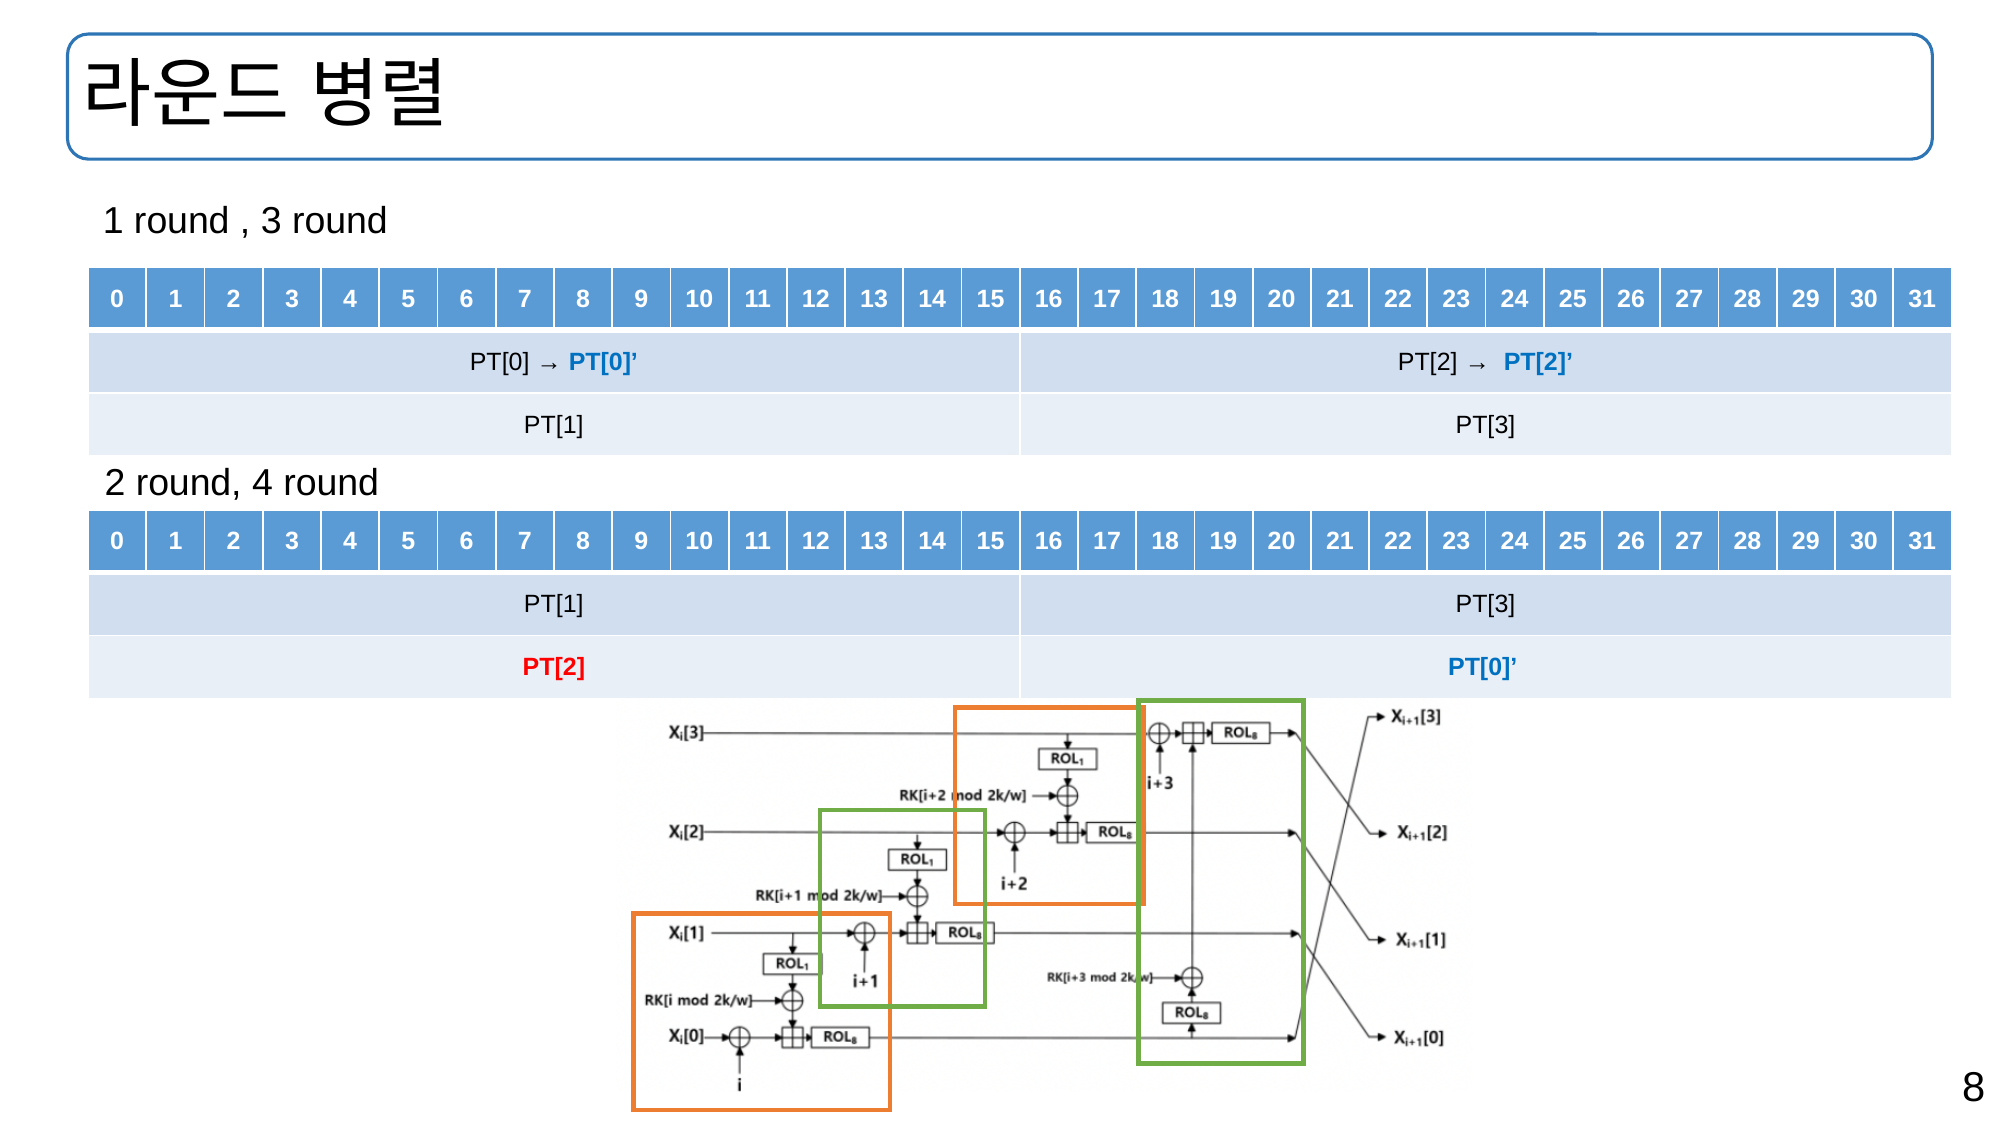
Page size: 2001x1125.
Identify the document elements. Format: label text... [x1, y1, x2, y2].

table_header 7 [497, 511, 553, 570]
table_header 9 [613, 511, 670, 570]
table_header 30 [1836, 511, 1892, 570]
table_header 0 [89, 268, 145, 327]
table_header 6 [438, 268, 495, 327]
table_header 2 [205, 511, 262, 570]
table_header 29 [1778, 511, 1834, 570]
table_header 7 [497, 268, 553, 327]
table_header 29 [1778, 268, 1834, 327]
table_header 22 [1370, 268, 1426, 327]
table_header 27 [1661, 511, 1718, 570]
table_header 13 [846, 268, 902, 327]
table_header 10 [671, 268, 728, 327]
table_header 13 [846, 511, 902, 570]
table_header 2 [205, 268, 262, 327]
table_header 28 [1719, 511, 1776, 570]
table_header 17 [1079, 268, 1135, 327]
text_box 2 round, 4 round [89, 450, 395, 511]
table_header 9 [613, 268, 670, 327]
table_header 19 [1195, 511, 1252, 570]
table_header 19 [1195, 268, 1252, 327]
table_header 23 [1428, 511, 1485, 570]
table_header 3 [264, 268, 320, 327]
table_header 15 [962, 511, 1019, 570]
table_header 12 [788, 511, 844, 570]
title 라운드 병렬 [67, 34, 1933, 160]
table_cell PT[2] [89, 636, 1019, 698]
table_header 1 [147, 268, 204, 327]
table_header 23 [1428, 268, 1485, 327]
table_header 30 [1836, 268, 1892, 327]
table_header 26 [1603, 268, 1659, 327]
picture [615, 698, 1473, 1092]
table_header 31 [1894, 268, 1951, 327]
table_header 4 [322, 268, 378, 327]
table_header 22 [1370, 511, 1426, 570]
table_header 10 [671, 511, 728, 570]
text_box [632, 1092, 891, 1111]
table_header 0 [89, 511, 145, 570]
table_cell PT[1] [89, 394, 1019, 455]
table_cell PT[1] [89, 575, 1019, 635]
table_header 14 [904, 511, 961, 570]
table_header 24 [1486, 511, 1543, 570]
table_header 18 [1137, 511, 1194, 570]
table_cell PT[3] [1021, 394, 1951, 455]
table_header 28 [1719, 268, 1776, 327]
table_cell PT[3] [1021, 575, 1951, 635]
table_cell PT[0]’ [1021, 636, 1951, 698]
table_header 11 [730, 268, 786, 327]
table_header 20 [1254, 511, 1310, 570]
table_header 6 [438, 511, 495, 570]
table_header 24 [1486, 268, 1543, 327]
table_header 5 [380, 511, 437, 570]
table_header 15 [962, 268, 1019, 327]
table_header 4 [322, 511, 378, 570]
table_header 21 [1312, 268, 1368, 327]
text_box 1 round , 3 round [88, 188, 527, 249]
table_header 20 [1254, 268, 1310, 327]
table_header 16 [1021, 268, 1077, 327]
table_header 5 [380, 268, 437, 327]
table_header 8 [555, 511, 611, 570]
table_header 31 [1894, 511, 1951, 570]
table_cell PT[0] → PT[0]’ [89, 333, 1019, 392]
table_header 14 [904, 268, 961, 327]
table_header 27 [1661, 268, 1718, 327]
table_header 25 [1545, 268, 1601, 327]
table_header 18 [1137, 268, 1194, 327]
table_header 8 [555, 268, 611, 327]
table_header 12 [788, 268, 844, 327]
table_header 26 [1603, 511, 1659, 570]
table_header 3 [264, 511, 320, 570]
table_header 21 [1312, 511, 1368, 570]
table_header 11 [730, 511, 786, 570]
table_header 16 [1021, 511, 1077, 570]
table_cell PT[2] → PT[2]’ [1021, 333, 1951, 392]
table_header 1 [147, 511, 204, 570]
table_header 17 [1079, 511, 1135, 570]
table_header 25 [1545, 511, 1601, 570]
